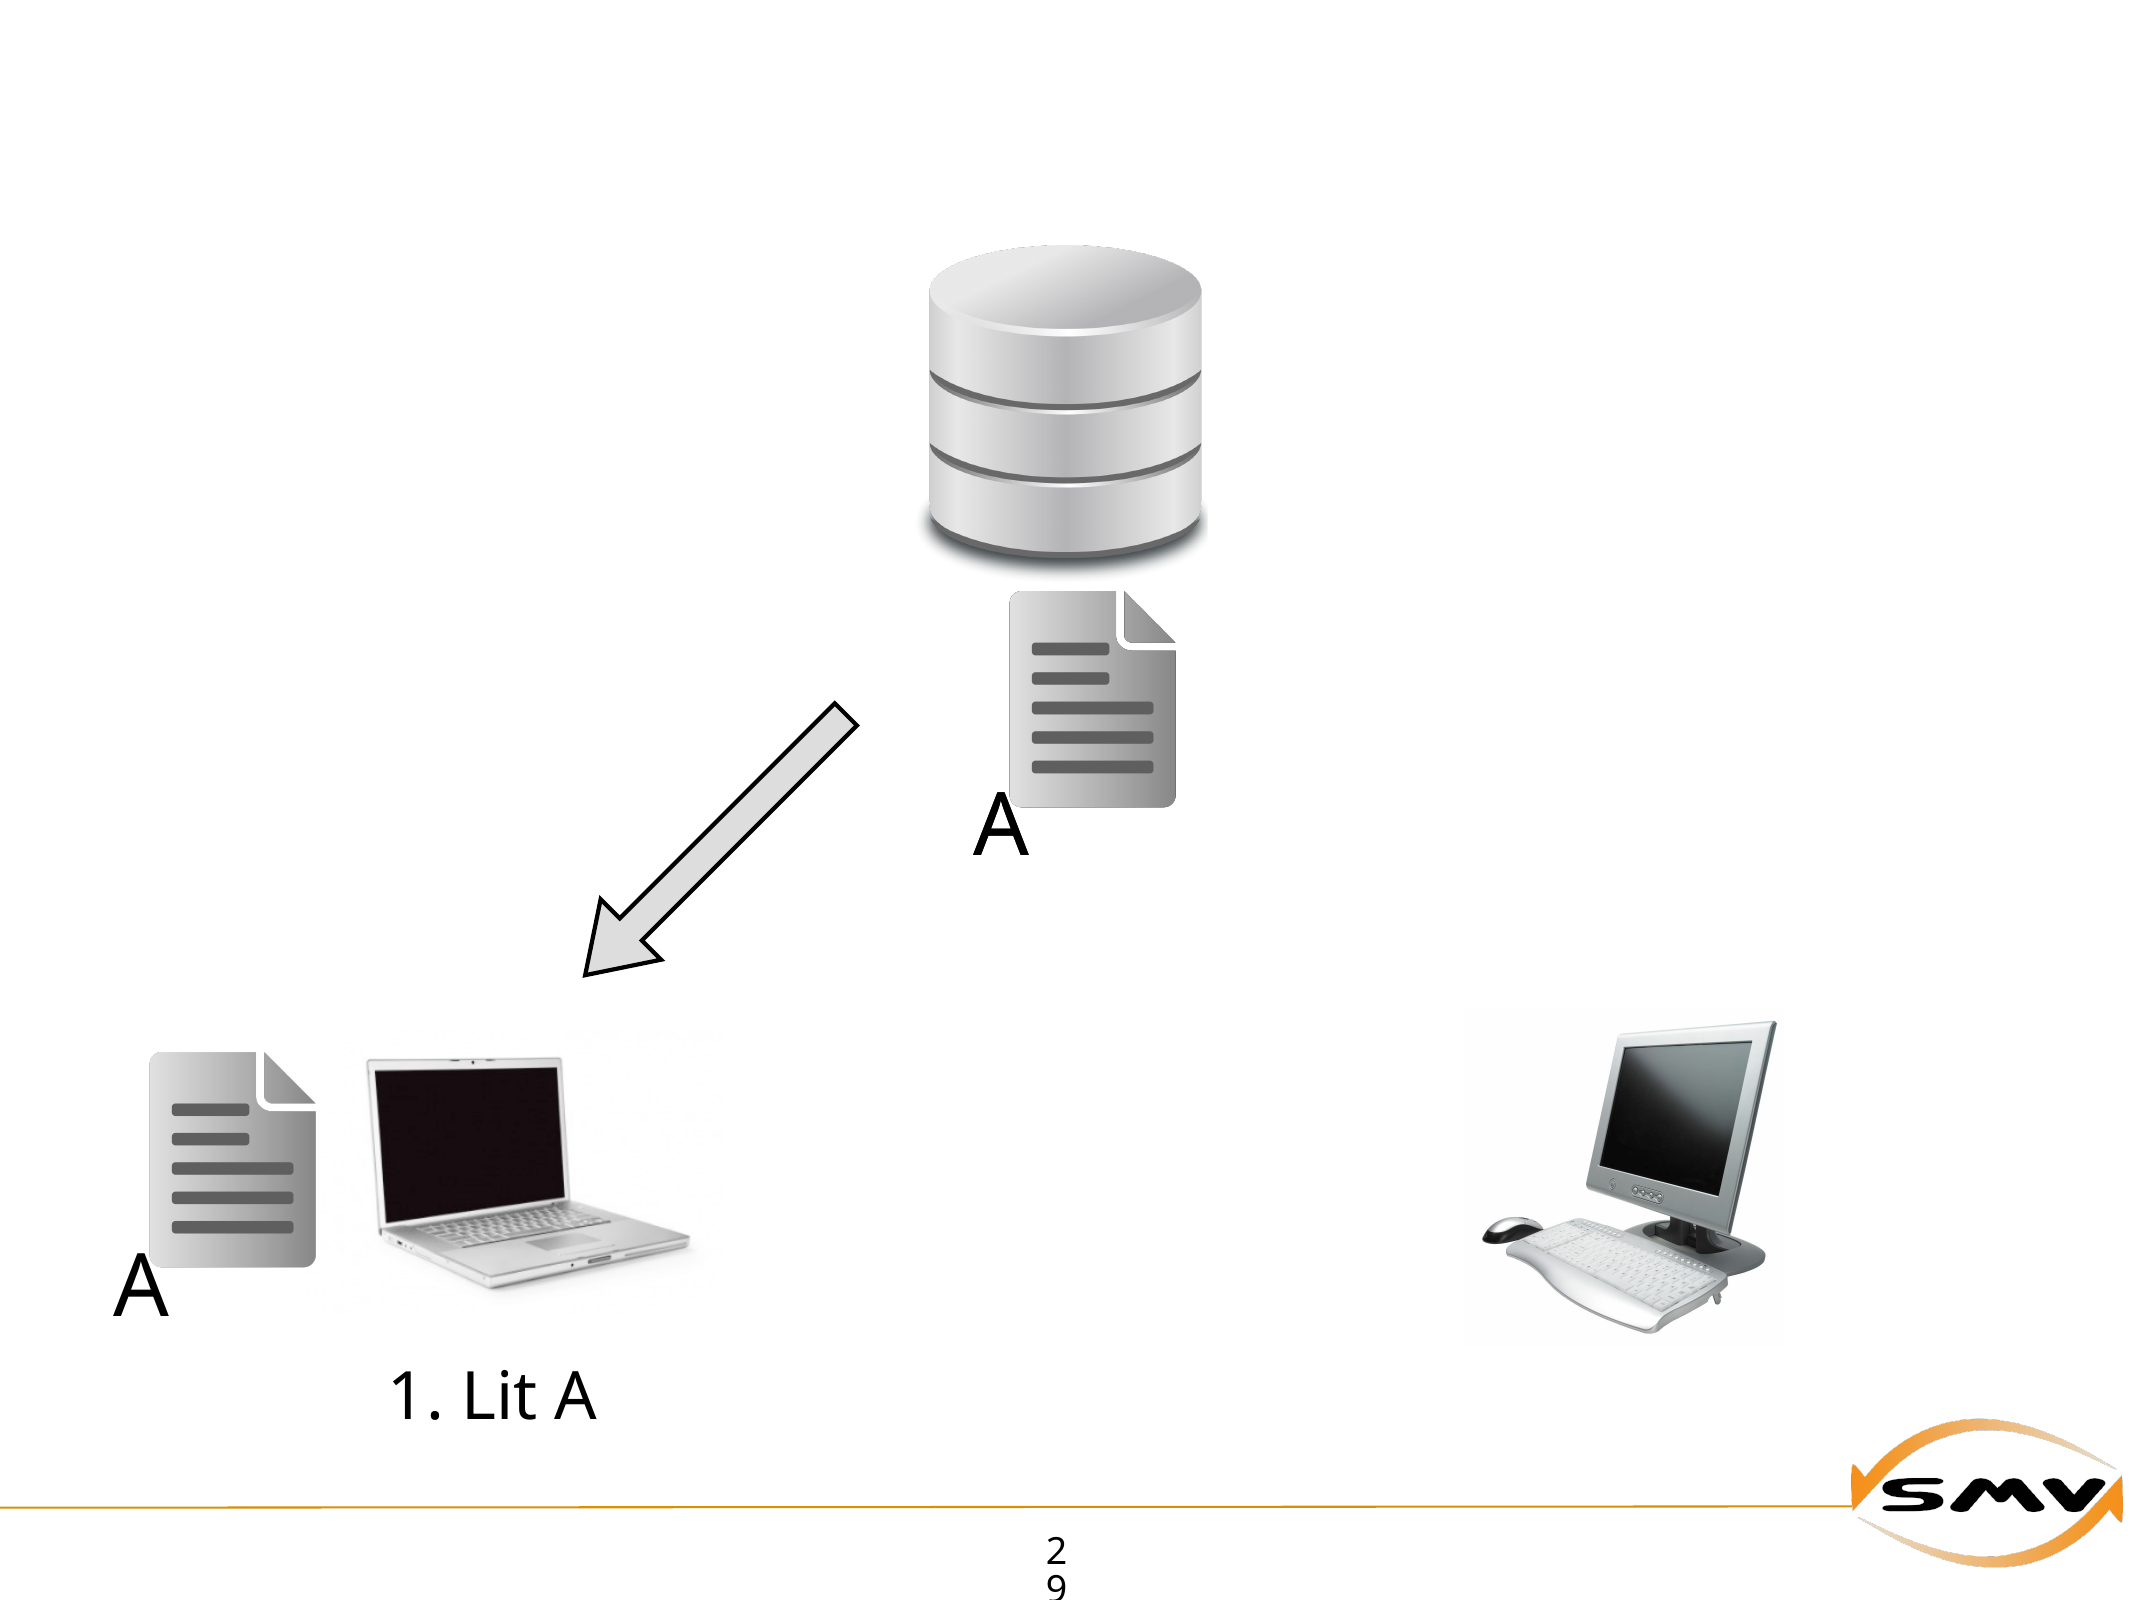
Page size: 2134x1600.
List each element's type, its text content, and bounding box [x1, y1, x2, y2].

picture [911, 245, 1224, 830]
picture [363, 1028, 724, 1317]
picture [1463, 1007, 1785, 1349]
picture [1851, 1416, 2123, 1588]
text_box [101, 1028, 363, 1341]
text_box [585, 703, 857, 976]
slide_number 29 [1036, 1518, 1095, 1580]
text_box 1. Lit A [379, 1344, 607, 1441]
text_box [962, 834, 1224, 881]
